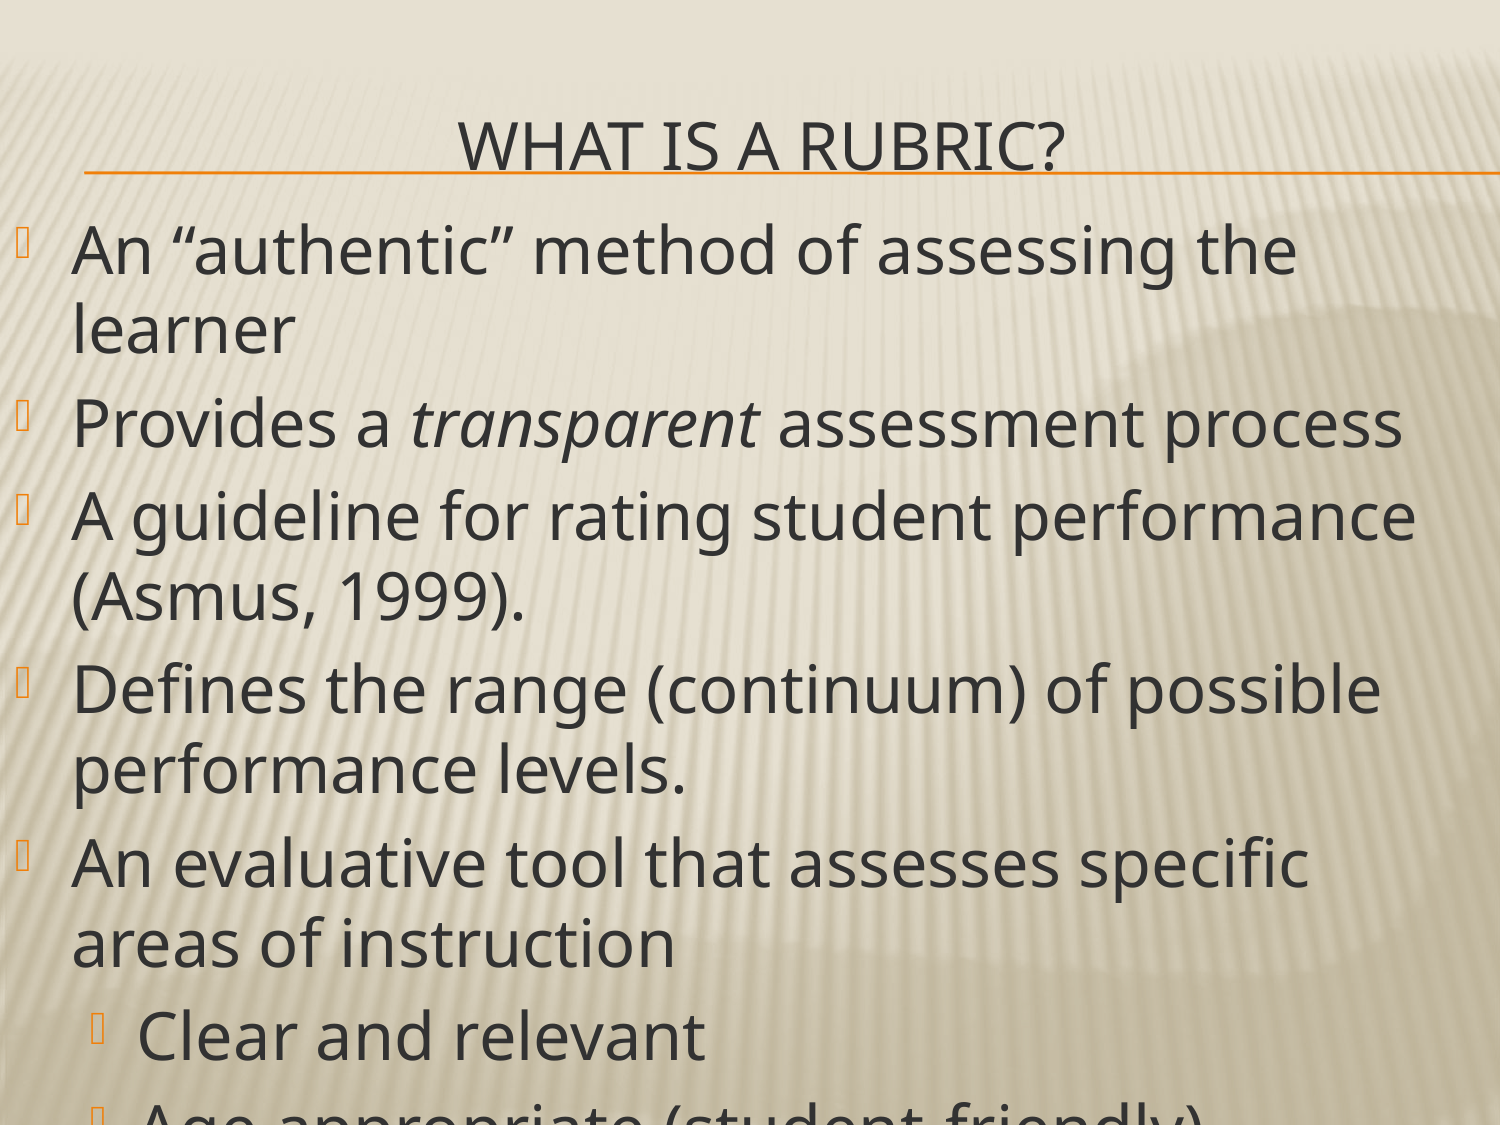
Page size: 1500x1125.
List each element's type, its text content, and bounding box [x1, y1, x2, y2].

list An “authentic” method of assessing the learner Provides a transparent assessment process A guideline for rating student performance (Asmus, 1999). Defines the range (continuum) of possible performance levels. An evaluative tool that assesses specific areas of instruction Clear and relevant Age appropriate (student-friendly) [0, 200, 1500, 1125]
title What is a Rubric? [50, 75, 1475, 200]
